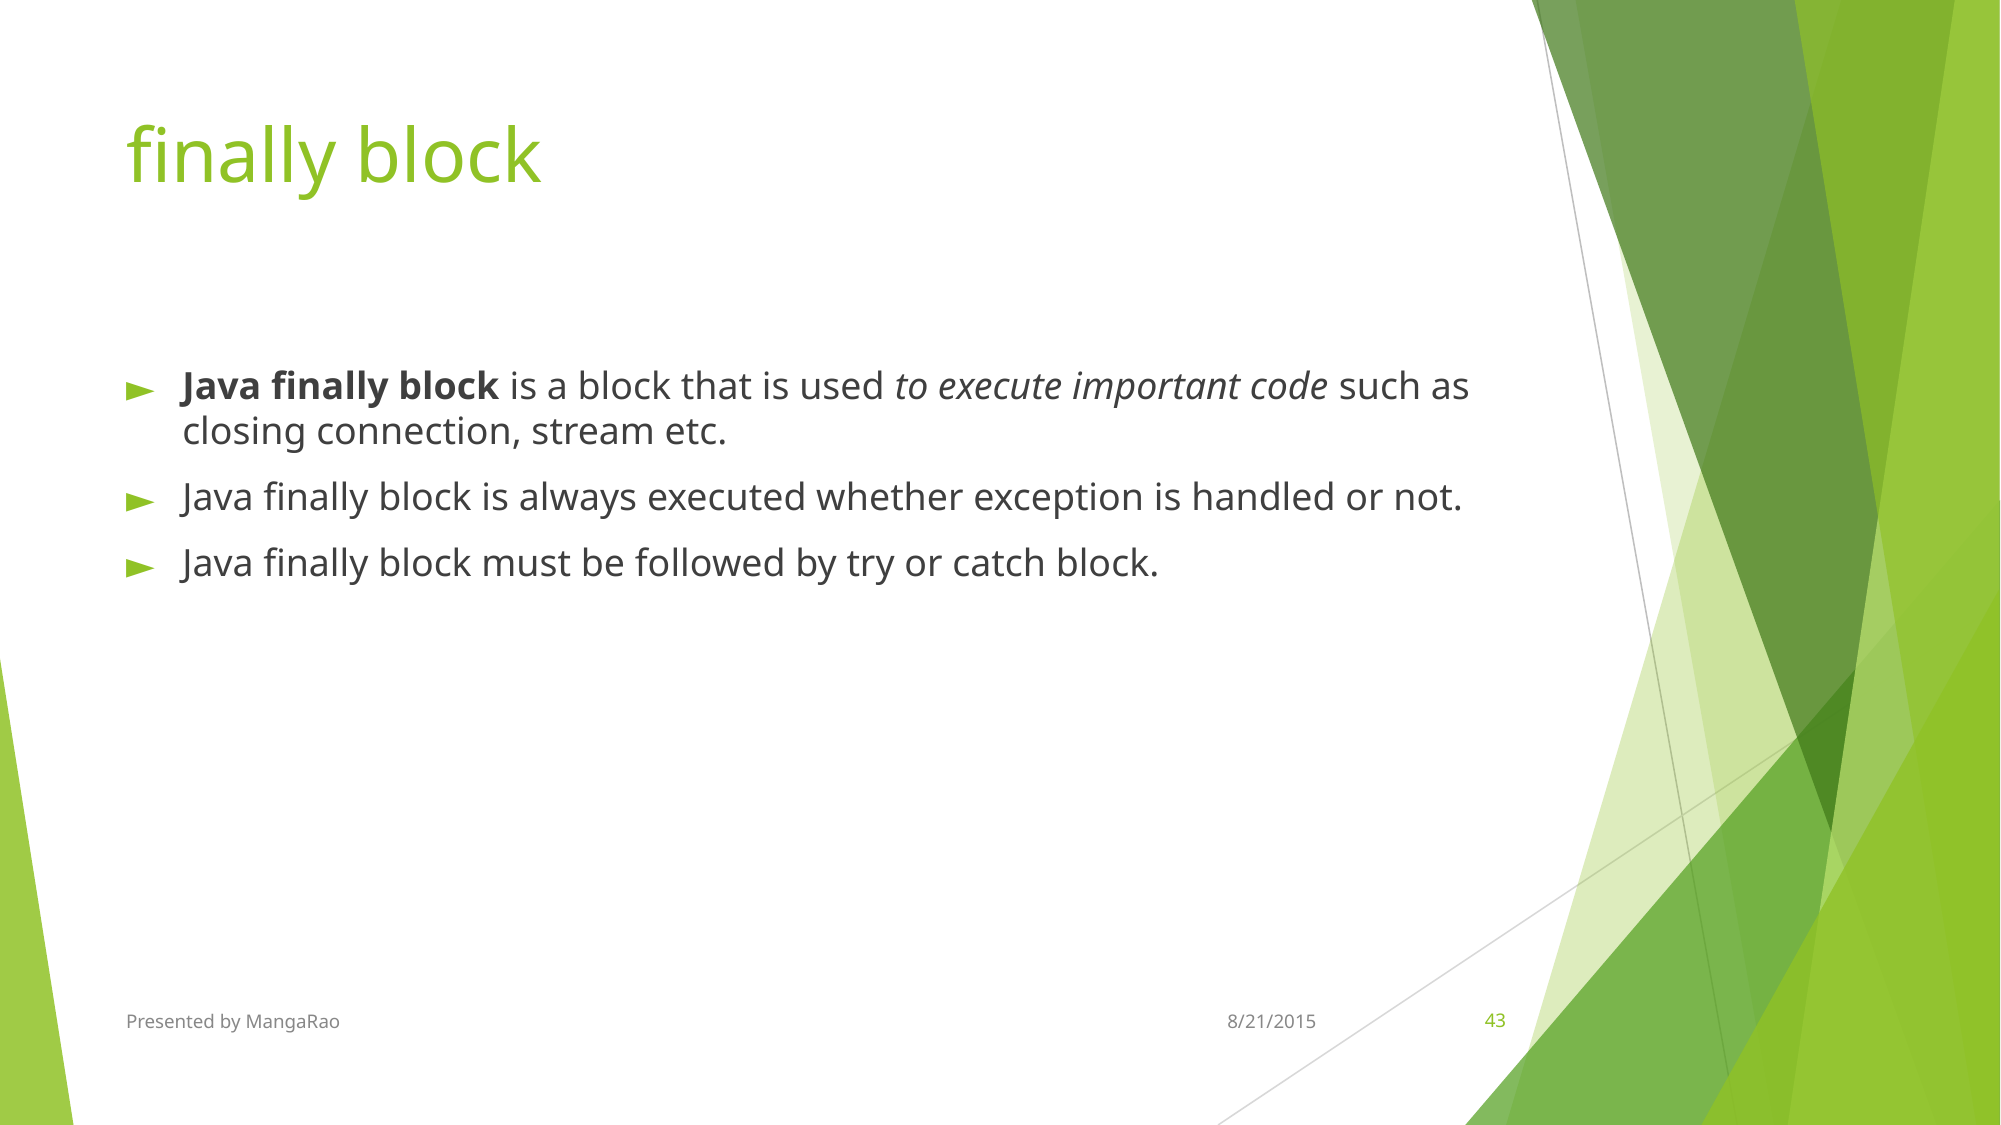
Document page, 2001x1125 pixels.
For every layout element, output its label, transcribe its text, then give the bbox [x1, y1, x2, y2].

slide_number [1181, 991, 1332, 1051]
title finally block [111, 99, 1522, 317]
list Java finally block is a block that is used to execute important code such as closing connection, stream etc. Java finally block is always executed whether exception is handled or not. Java finally block must be followed by try or catch block. [111, 354, 1522, 992]
slide_number ‹#› [1409, 991, 1522, 1051]
footer Presented by MangaRao [111, 991, 1145, 1051]
